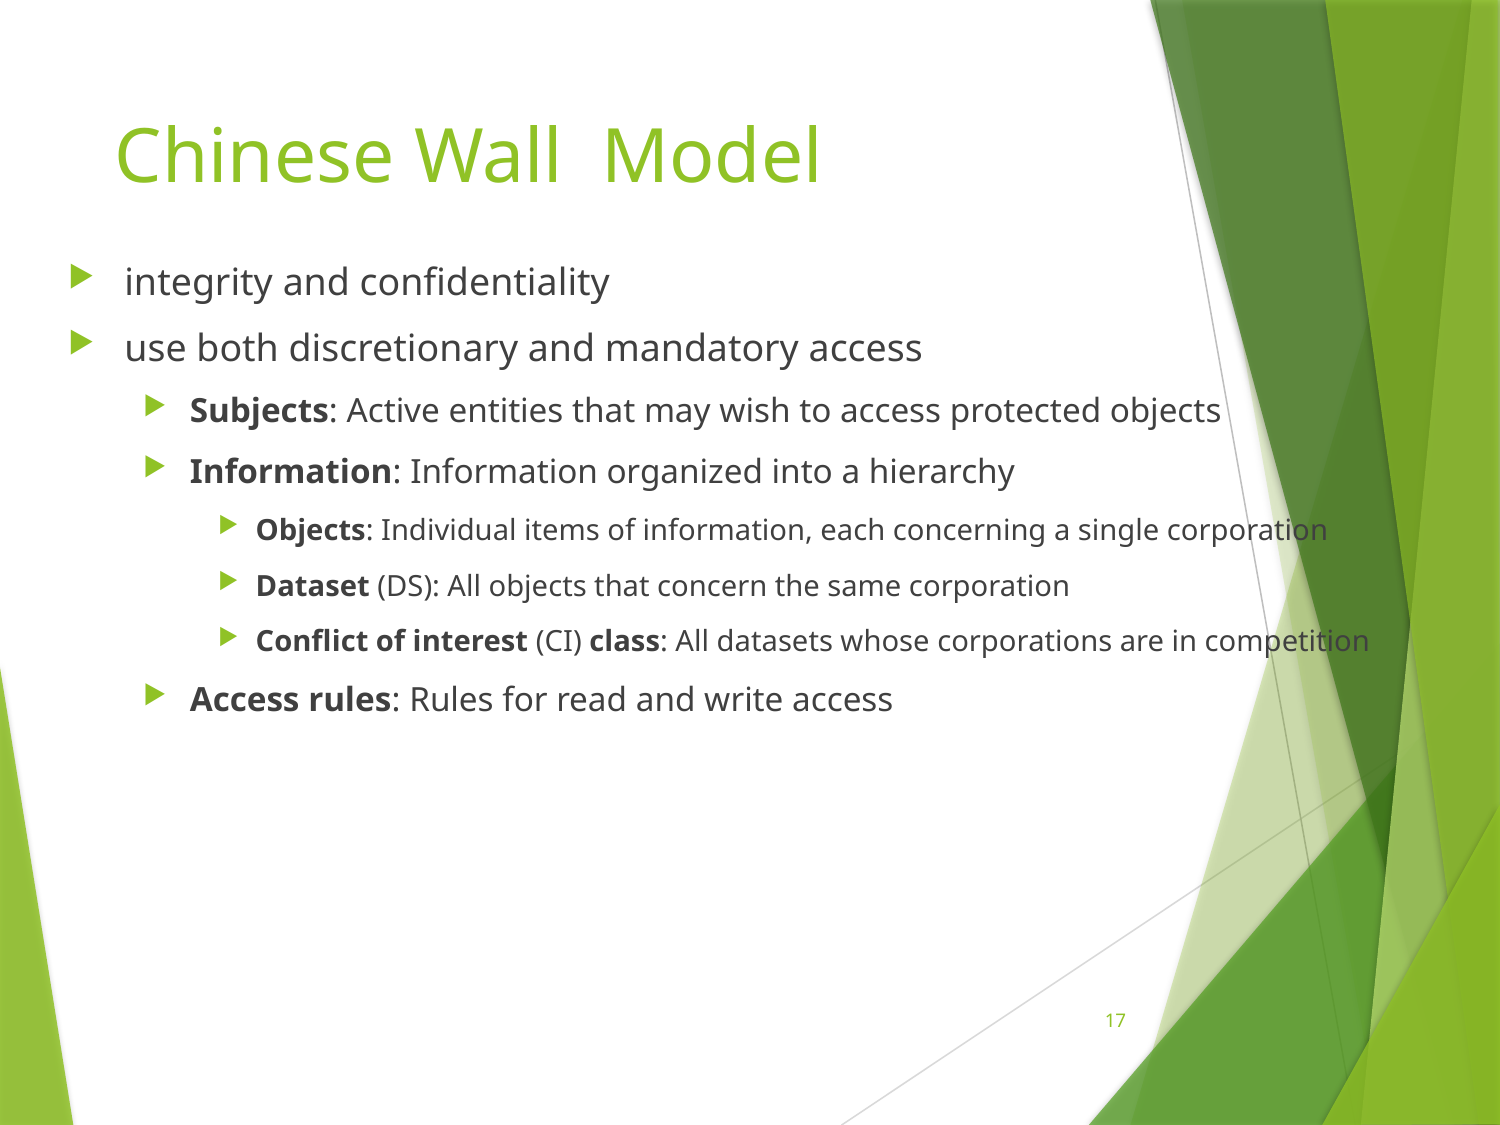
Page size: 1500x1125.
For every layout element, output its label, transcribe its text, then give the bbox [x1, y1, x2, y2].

title Chinese Wall Model [99, 99, 1142, 250]
list integrity and confidentiality use both discretionary and mandatory access Subjects: Active entities that may wish to access protected objects Information: Information organized into a hierarchy Objects: Individual items of information, each concerning a single corporation Dataset (DS): All objects that concern the same corporation Conflict of interest (CI) class: All datasets whose corporations are in competition Access rules: Rules for read and write access [53, 250, 1479, 1043]
slide_number 17 [1057, 991, 1142, 1051]
